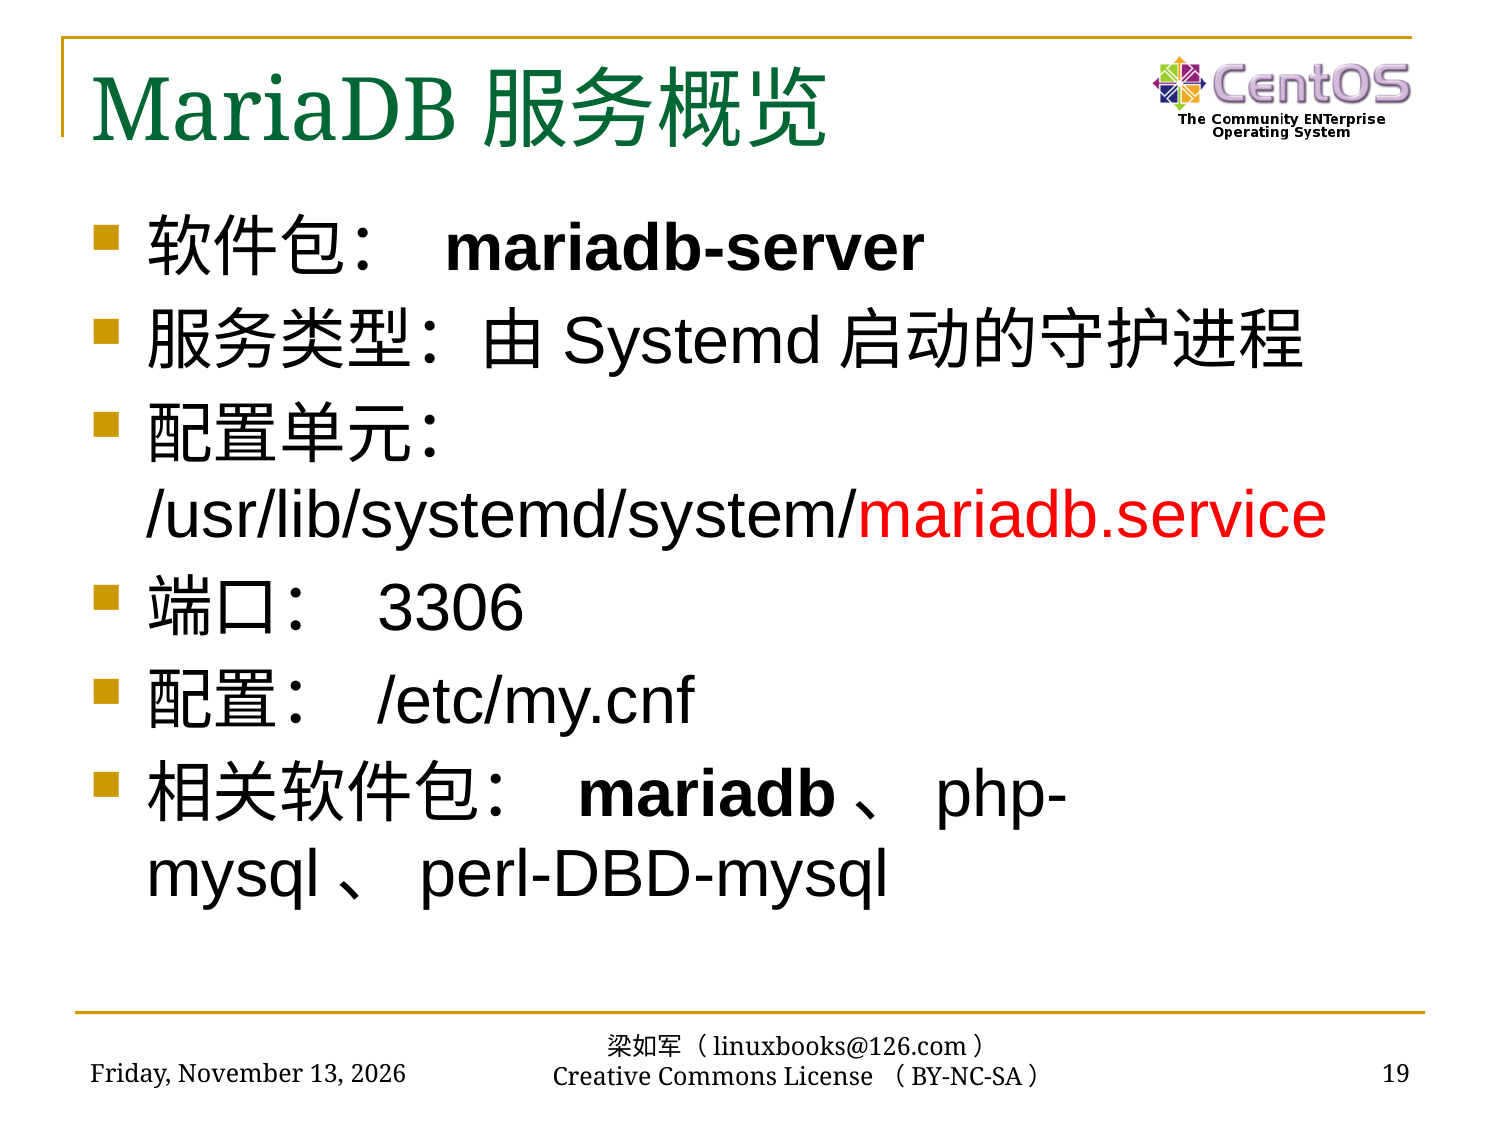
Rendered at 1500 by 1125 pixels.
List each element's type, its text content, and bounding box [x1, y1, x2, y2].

slide_number 19 [1074, 1023, 1426, 1100]
list 软件包： mariadb-server 服务类型：由Systemd启动的守护进程 配置单元： /usr/lib/systemd/system/mariadb.service 端口： 3306 配置： /etc/my.cnf 相关软件包： mariadb、php-mysql、perl-DBD-mysql [74, 196, 1426, 1006]
title MariaDB服务概览 [74, 45, 1426, 196]
footer 梁如军（linuxbooks@126.com） Creative Commons License（BY-NC-SA） [359, 1022, 1247, 1099]
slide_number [74, 1023, 426, 1100]
